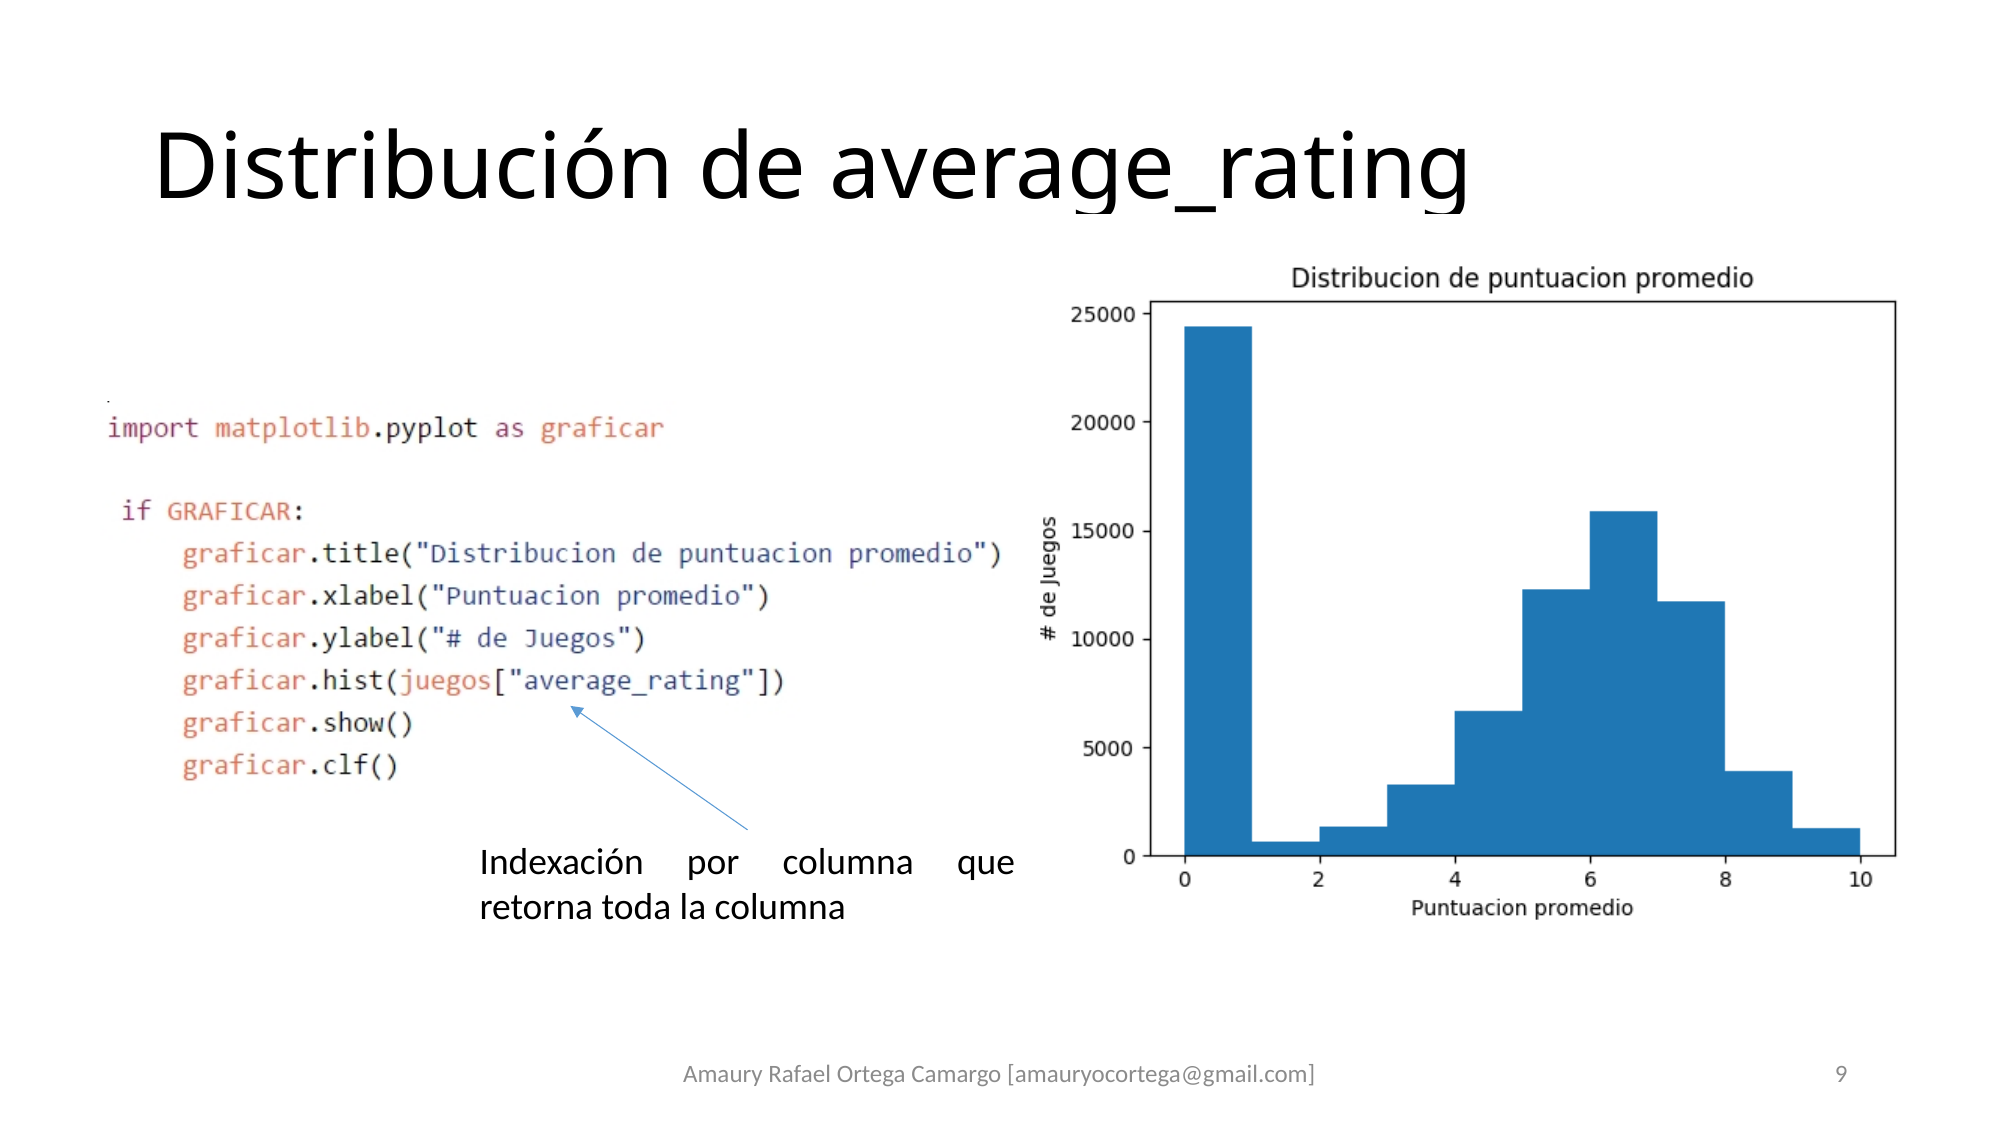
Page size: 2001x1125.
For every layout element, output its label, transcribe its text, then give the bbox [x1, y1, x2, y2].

slide_number 9 [1412, 1042, 1863, 1103]
footer Amaury Rafael Ortega Camargo [amauryocortega@gmail.com] [662, 1042, 1338, 1103]
title Distribución de average_rating [137, 59, 1863, 278]
picture [100, 401, 678, 464]
text_box Indexación por columna que retorna toda la columna [464, 829, 1030, 935]
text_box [570, 705, 748, 830]
picture [100, 214, 1991, 935]
